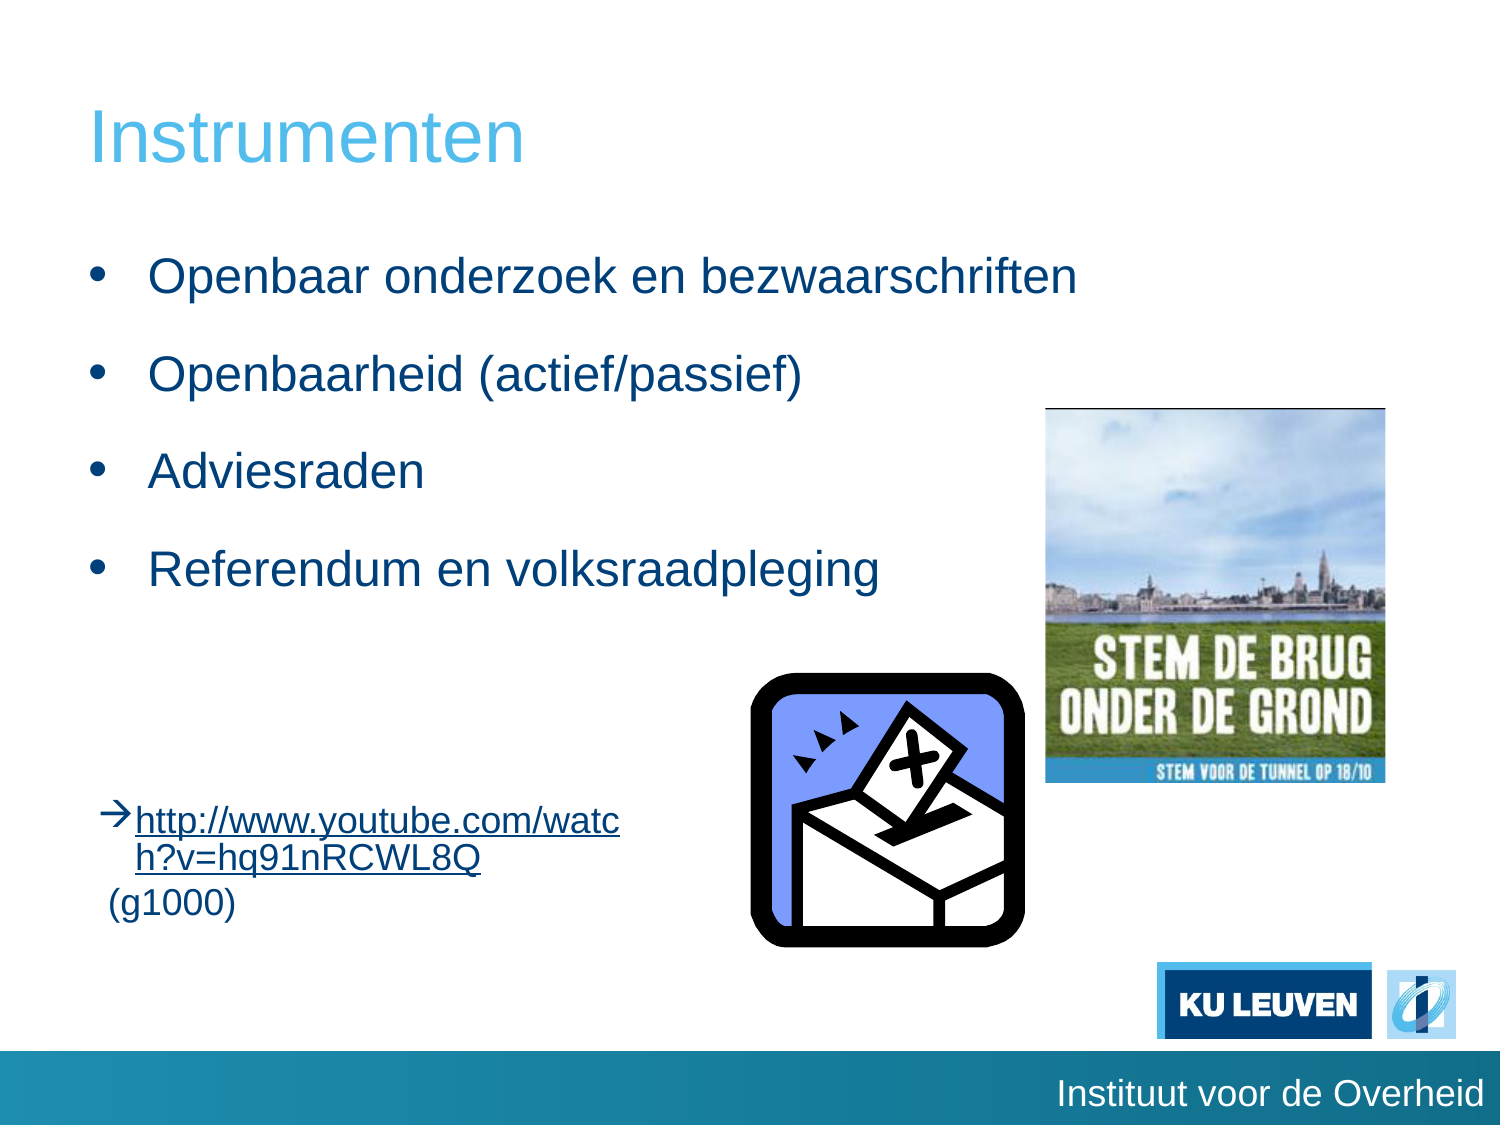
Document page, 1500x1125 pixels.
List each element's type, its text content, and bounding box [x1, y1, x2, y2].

list Openbaar onderzoek en bezwaarschriften Openbaarheid (actief/passief) Adviesraden Referendum en volksraadpleging [88, 243, 1456, 948]
picture [1157, 962, 1456, 1039]
text_box http://www.youtube.com/watch?v=hq91nRCWL8Q (g1000) [82, 788, 656, 894]
title Instrumenten [88, 29, 1456, 178]
picture [750, 672, 1026, 949]
picture [1045, 408, 1386, 783]
